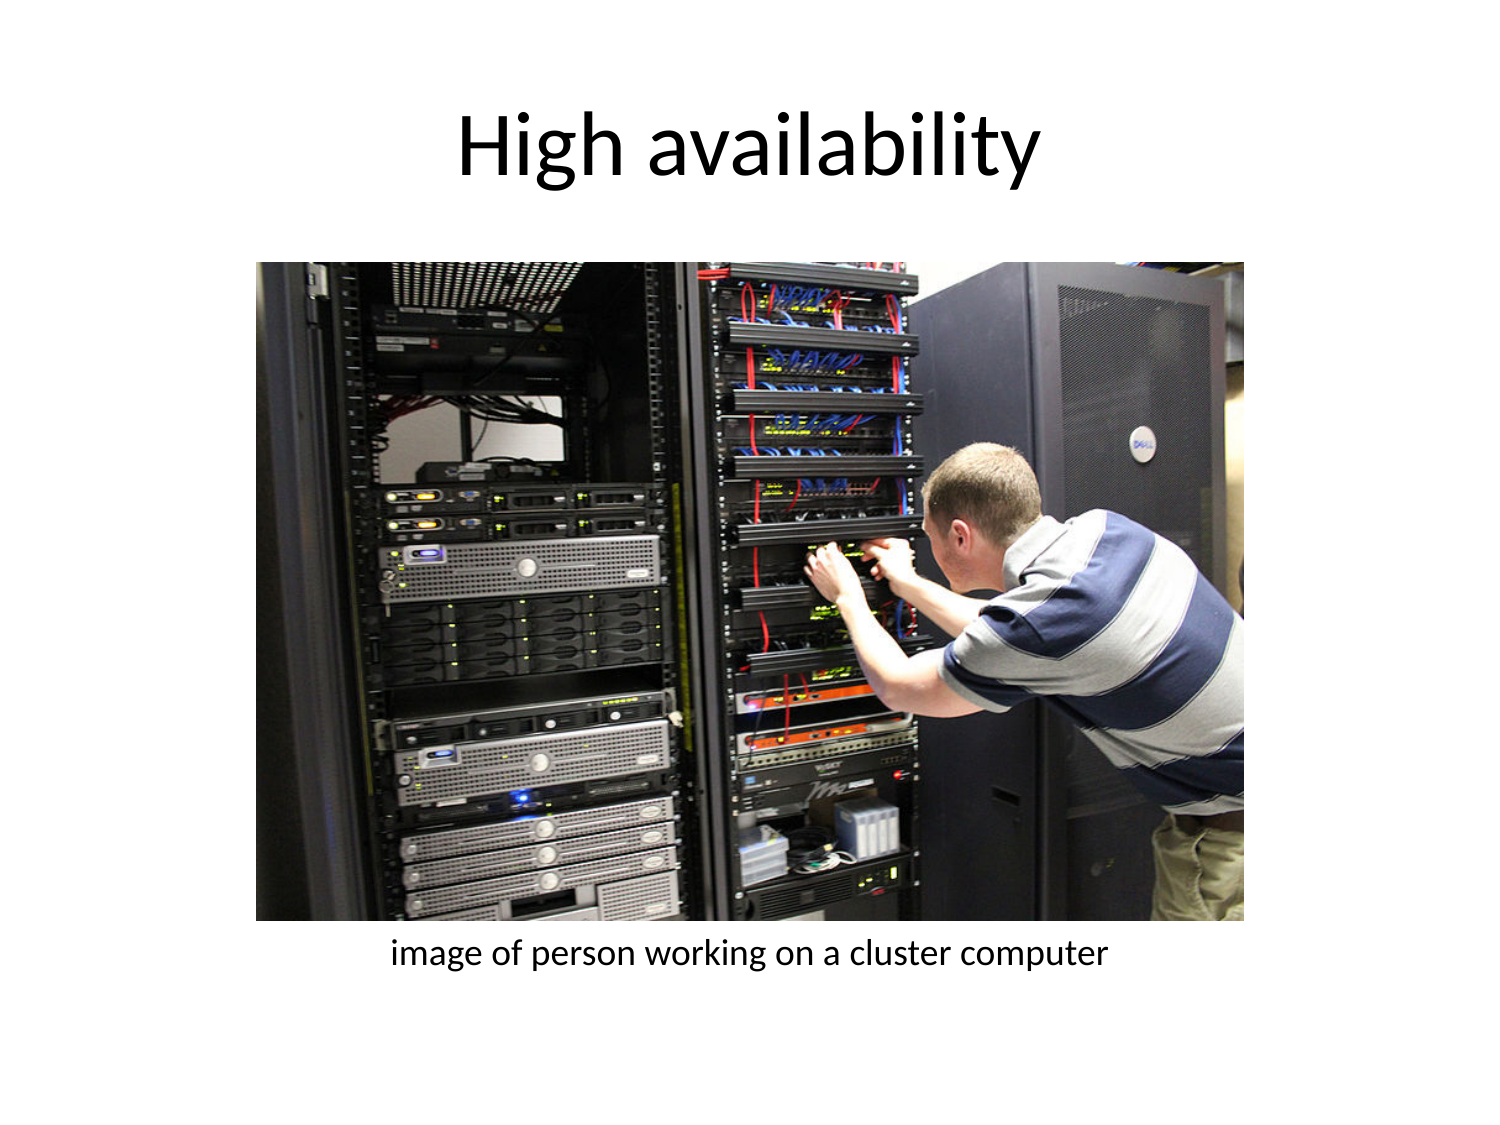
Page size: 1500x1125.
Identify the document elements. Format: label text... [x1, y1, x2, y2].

picture [255, 262, 1244, 921]
text_box image of person working on a cluster computer [74, 920, 1425, 1005]
title High availability [75, 45, 1425, 233]
